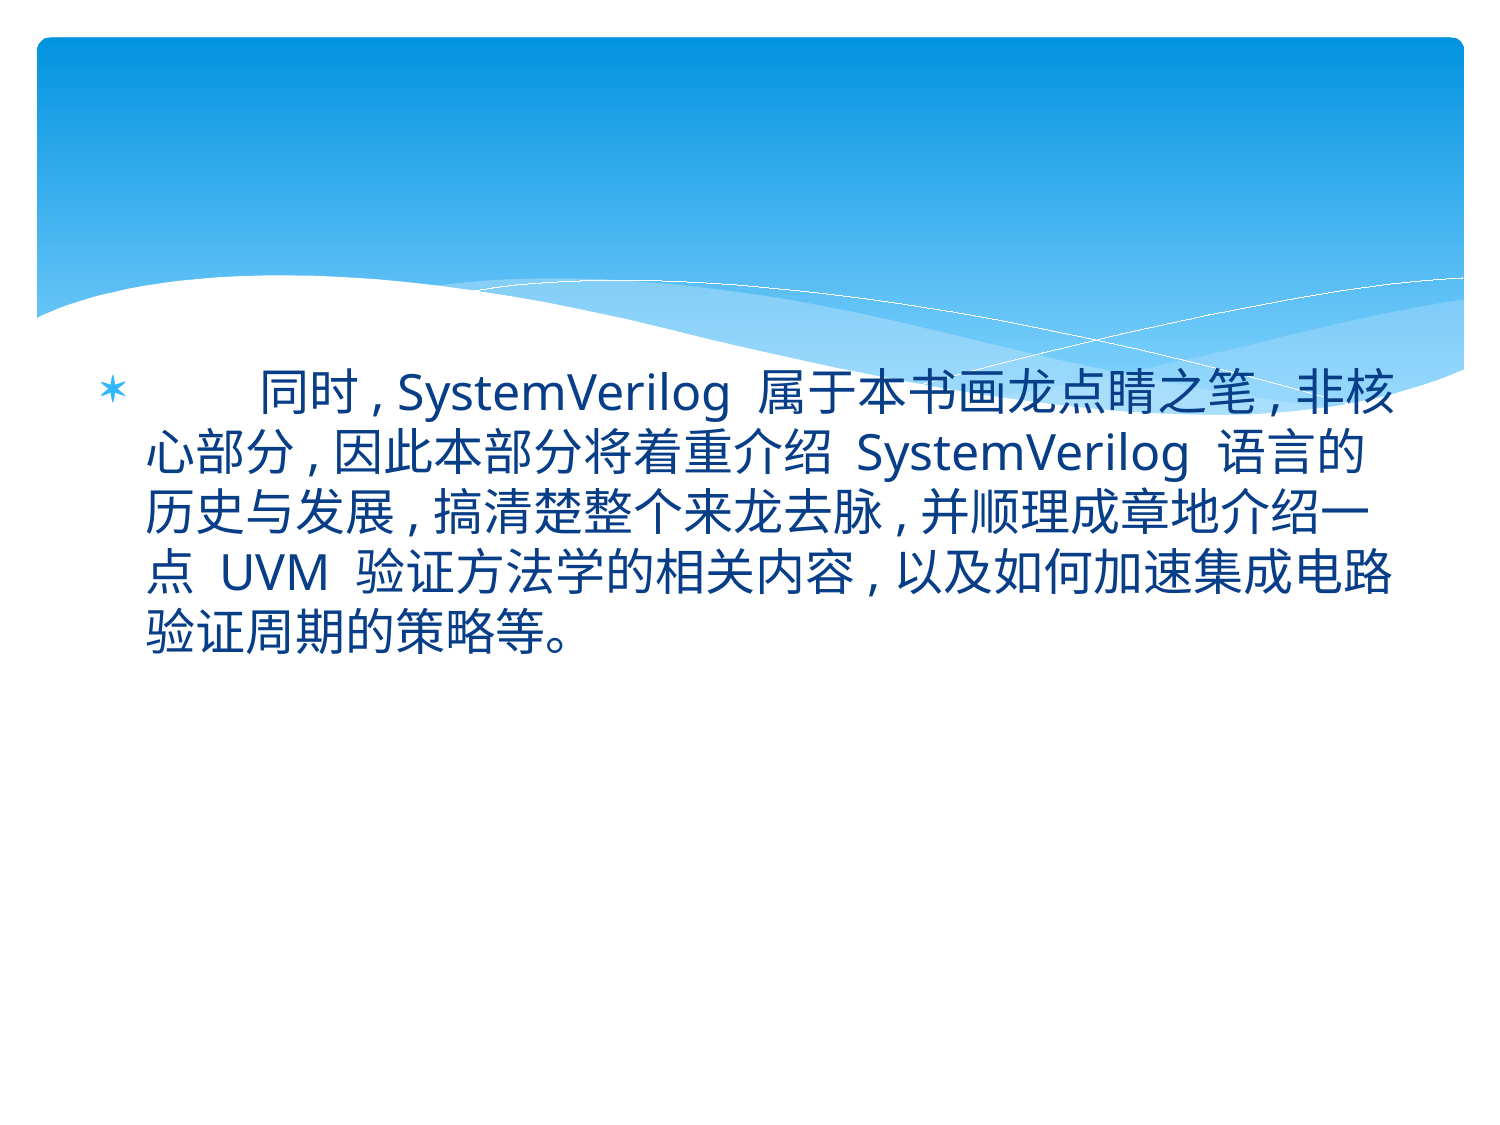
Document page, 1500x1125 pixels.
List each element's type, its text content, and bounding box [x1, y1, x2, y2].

list 同时, SystemVerilog 属于本书画龙点睛之笔,非核心部分,因此本部分将着重介绍 SystemVerilog 语言的历史与发展,搞清楚整个来龙去脉,并顺理成章地介绍一点 UVM 验证方法学的相关内容,以及如何加速集成电路验证周期的策略等。 [85, 352, 1415, 919]
title [75, 55, 1425, 261]
